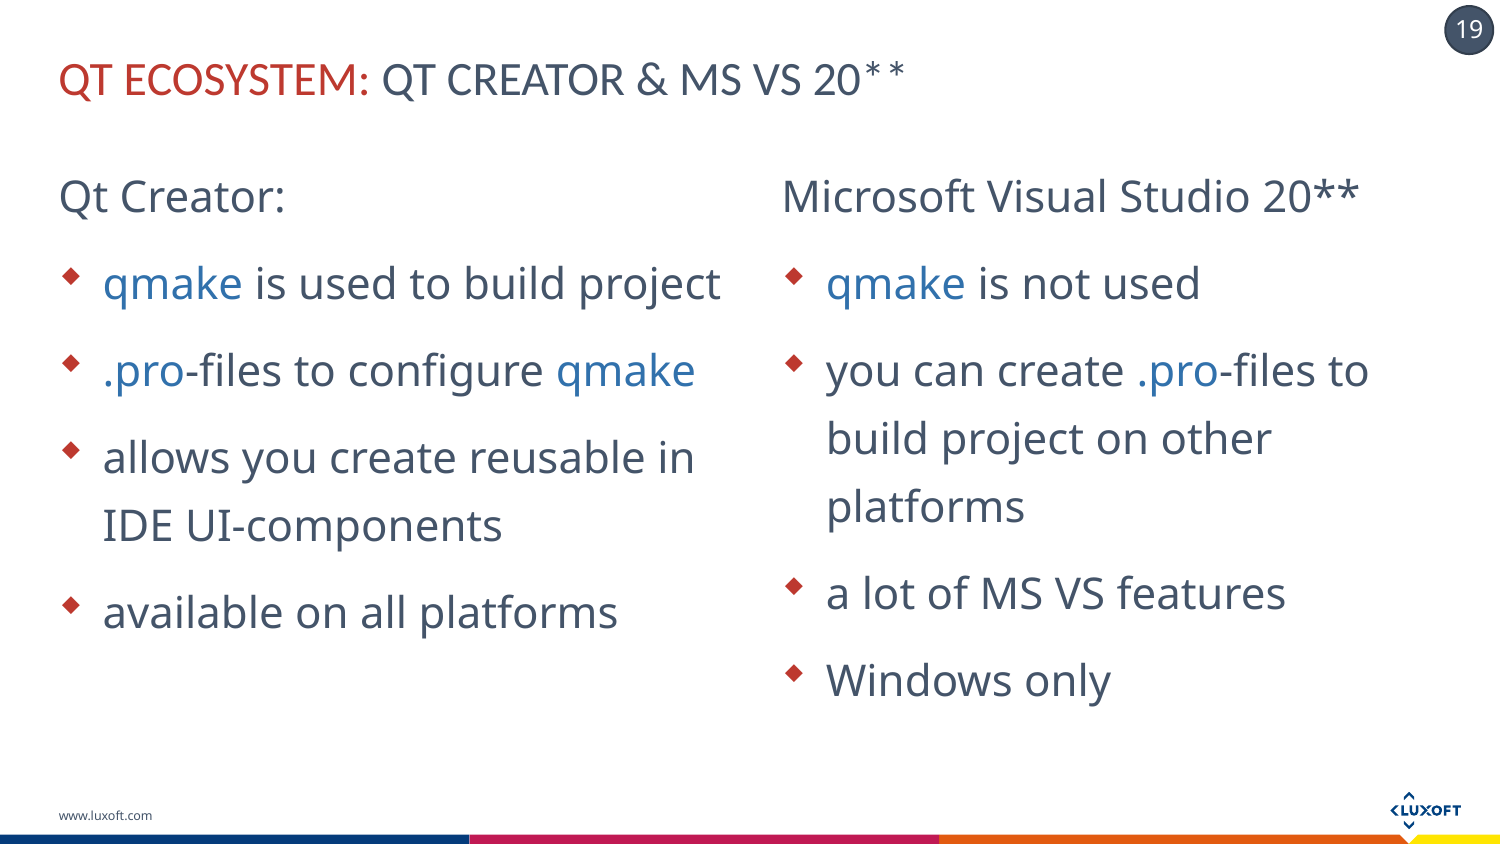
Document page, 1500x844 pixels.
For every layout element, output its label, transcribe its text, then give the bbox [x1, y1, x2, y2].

list Microsoft Visual Studio 20** qmake is not used you can create .pro-files to build project on other platforms a lot of MS VS features Windows only [770, 147, 1457, 764]
list Qt Creator: qmake is used to build project .pro-files to configure qmake allows you create reusable in IDE UI-components available on all platforms [47, 147, 734, 764]
title QT Ecosystem: QT Creator & MS VS 20** [47, 44, 1457, 107]
